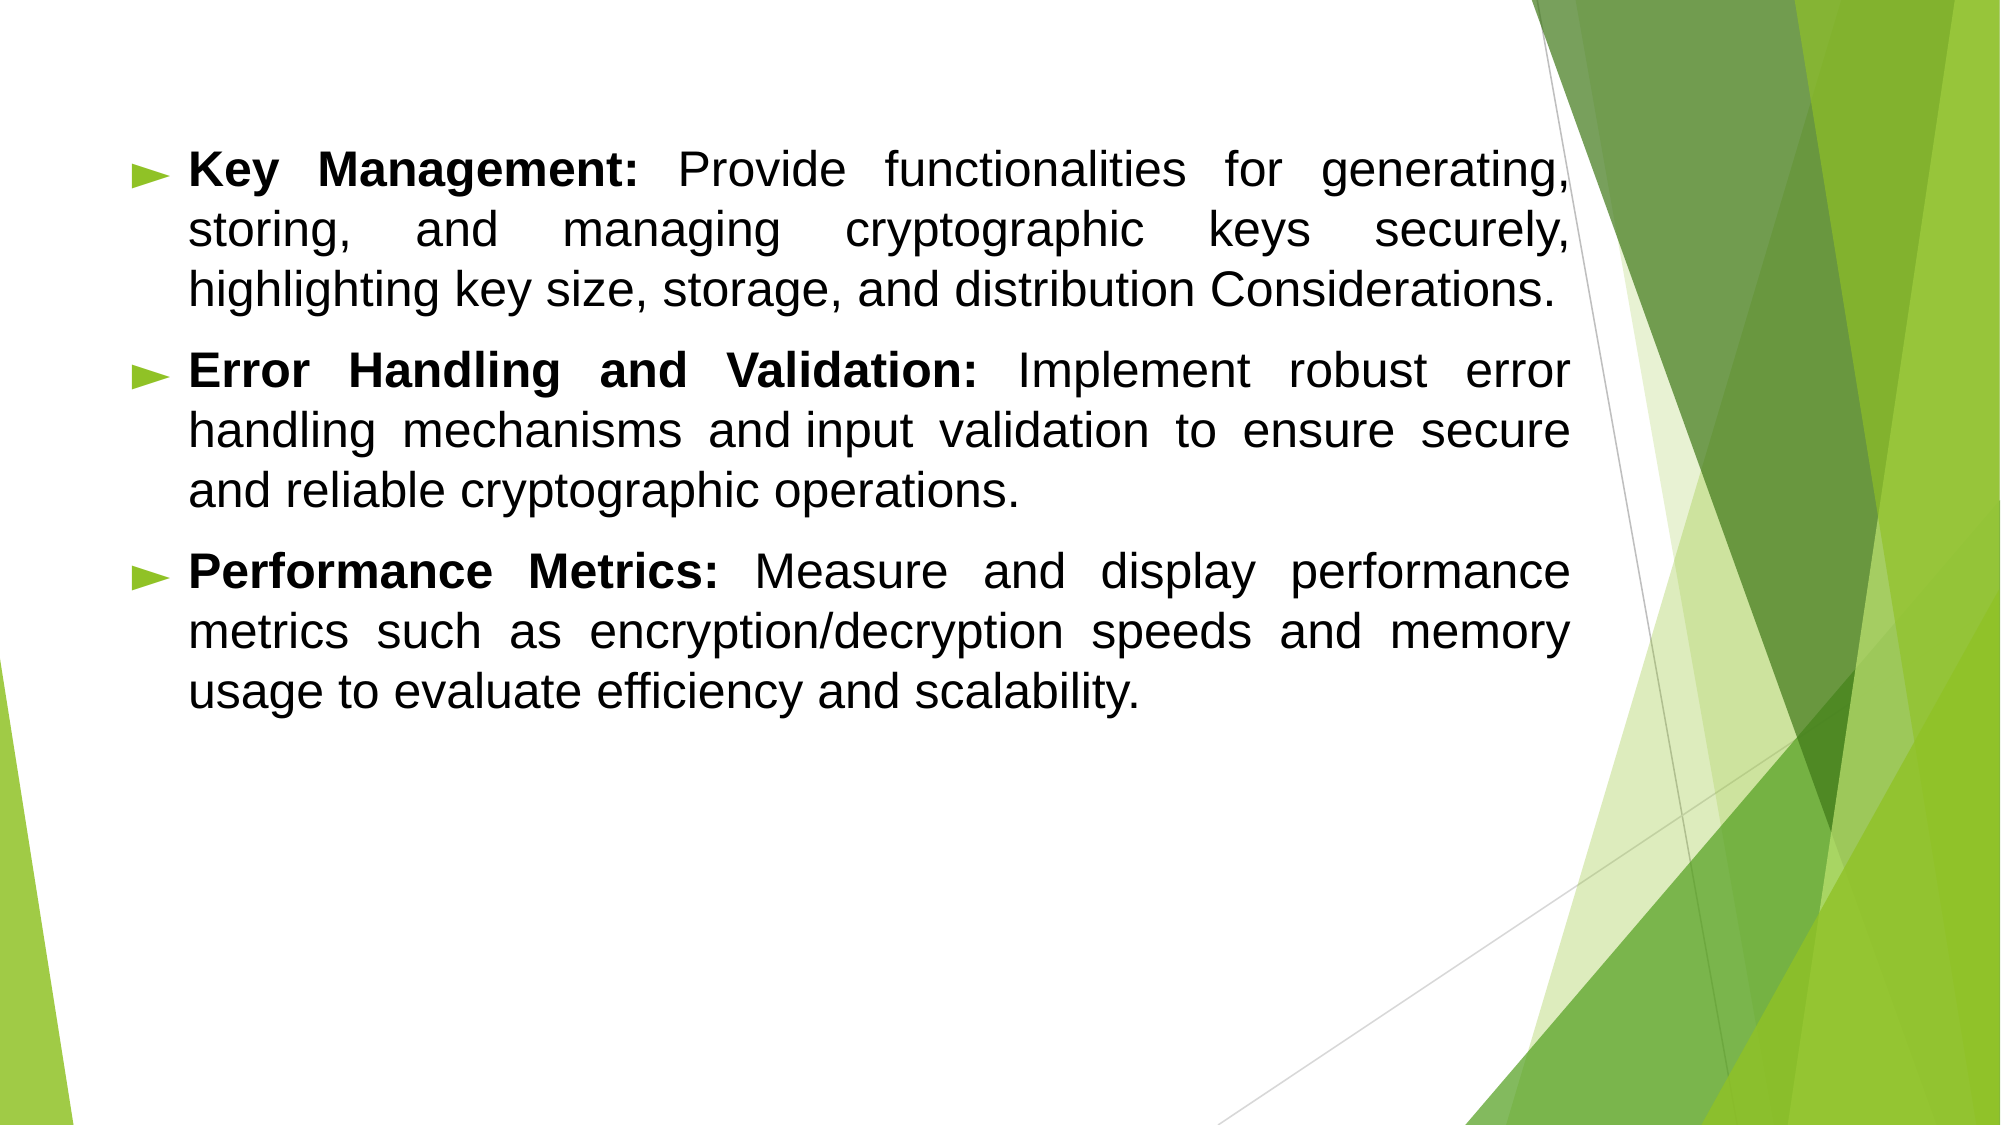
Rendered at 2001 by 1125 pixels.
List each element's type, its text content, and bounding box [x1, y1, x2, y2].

list Key Management: Provide functionalities for generating, storing, and managing cryptographic keys securely, highlighting key size, storage, and distribution Considerations. Error Handling and Validation: Implement robust error handling mechanisms and input validation to ensure secure and reliable cryptographic operations. Performance Metrics: Measure and display performance metrics such as encryption/decryption speeds and memory usage to evaluate efficiency and scalability. [116, 129, 1587, 1009]
